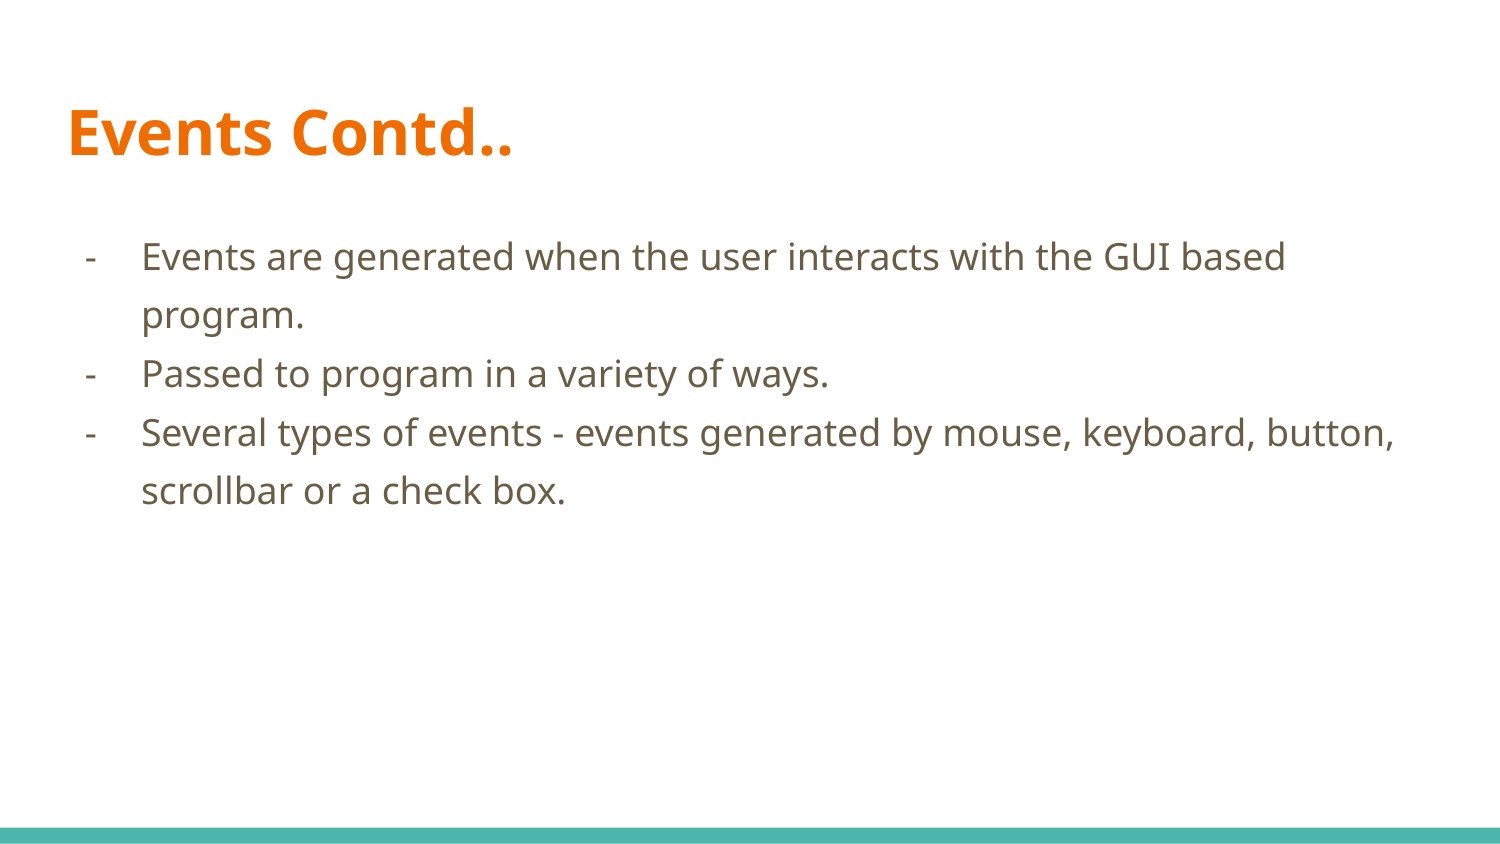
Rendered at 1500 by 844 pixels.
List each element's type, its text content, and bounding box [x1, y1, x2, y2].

title Events Contd.. [51, 72, 1449, 189]
list Events are generated when the user interacts with the GUI based program. Passed to program in a variety of ways. Several types of events - events generated by mouse, keyboard, button, scrollbar or a check box. [51, 207, 1449, 750]
